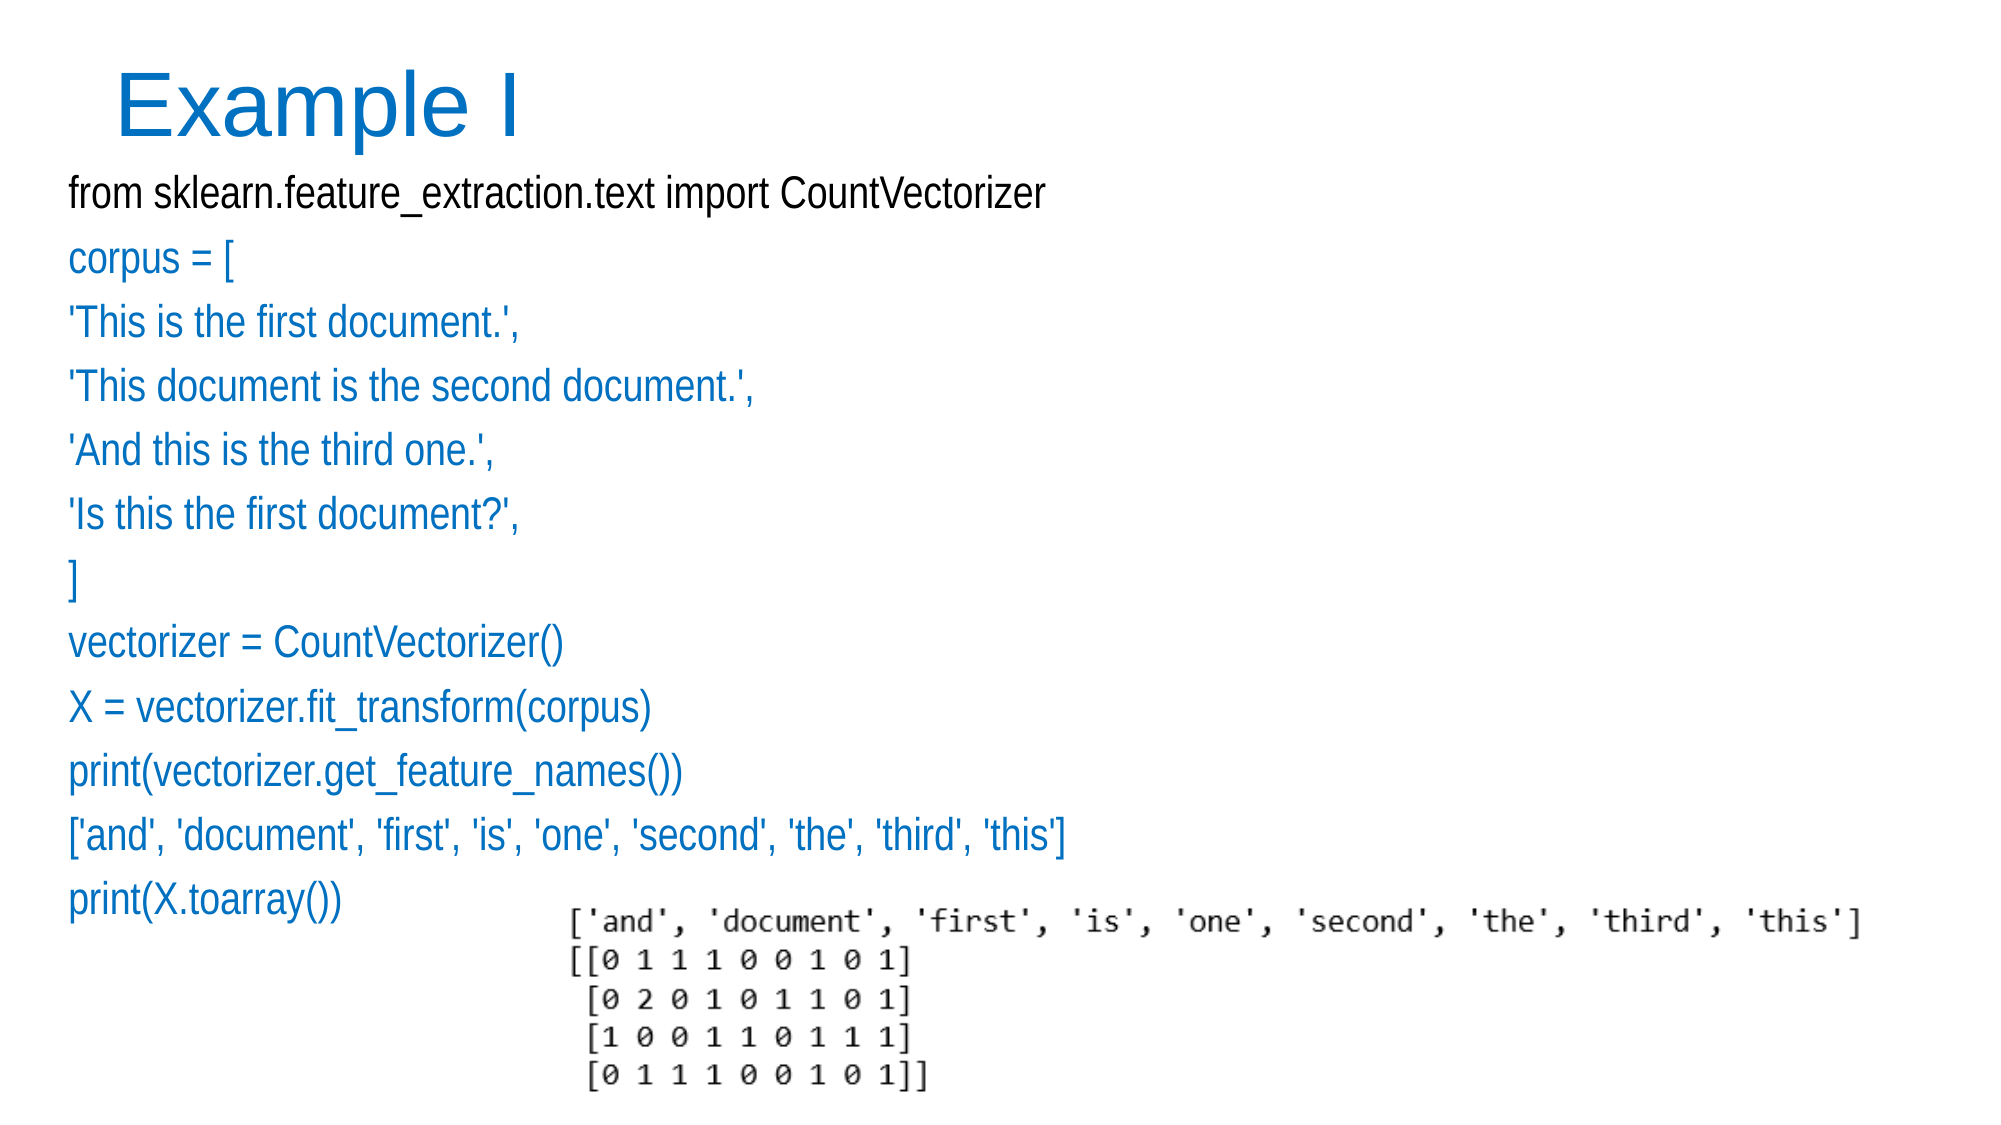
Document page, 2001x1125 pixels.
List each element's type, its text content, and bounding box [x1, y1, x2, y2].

title Example I [99, 45, 1900, 155]
list from sklearn.feature_extraction.text import CountVectorizer corpus = [ 'This is the first document.', 'This document is the second document.', 'And this is the third one.', 'Is this the first document?', ] vectorizer = CountVectorizer() X = vectorizer.fit_transform(corpus) print(vectorizer.get_feature_names()) ['and', 'document', 'first', 'is', 'one', 'second', 'the', 'third', 'this'] print(X.toarray()) [53, 155, 1947, 899]
picture [556, 898, 1868, 1109]
